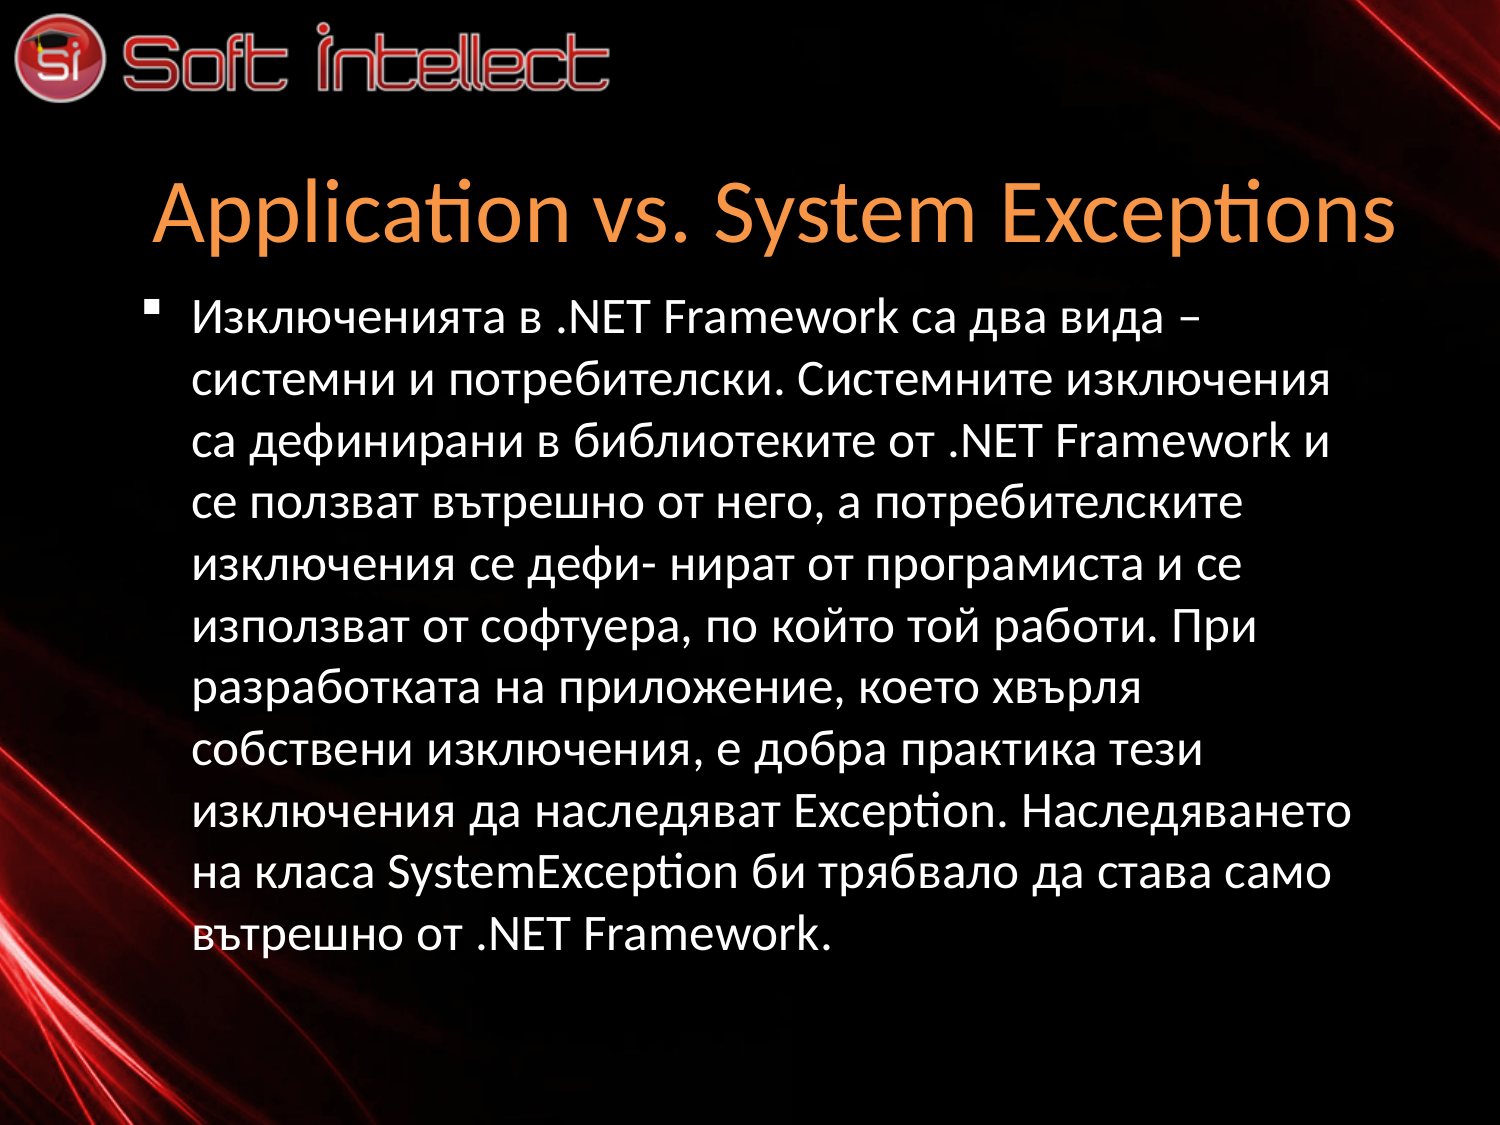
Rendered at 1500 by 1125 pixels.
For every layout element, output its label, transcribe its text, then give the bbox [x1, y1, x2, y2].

picture [0, 0, 1500, 1125]
list Изключенията в .NET Framework са два вида – системни и потребителски. Системните изключения са дефинирани в библиотеките от .NET Framework и се ползват вътрешно от него, а потребителските изключения се дефи- нират от програмиста и се използват от софтуера, по който той работи. При разработката на приложение, което хвърля собствени изключения, е добра практика тези изключения да наследяват Exception. Наследяването на класа SystemException би трябвало да става само вътрешно от .NET Framework. [125, 275, 1375, 1018]
title Application vs. System Exceptions [137, 112, 1488, 300]
